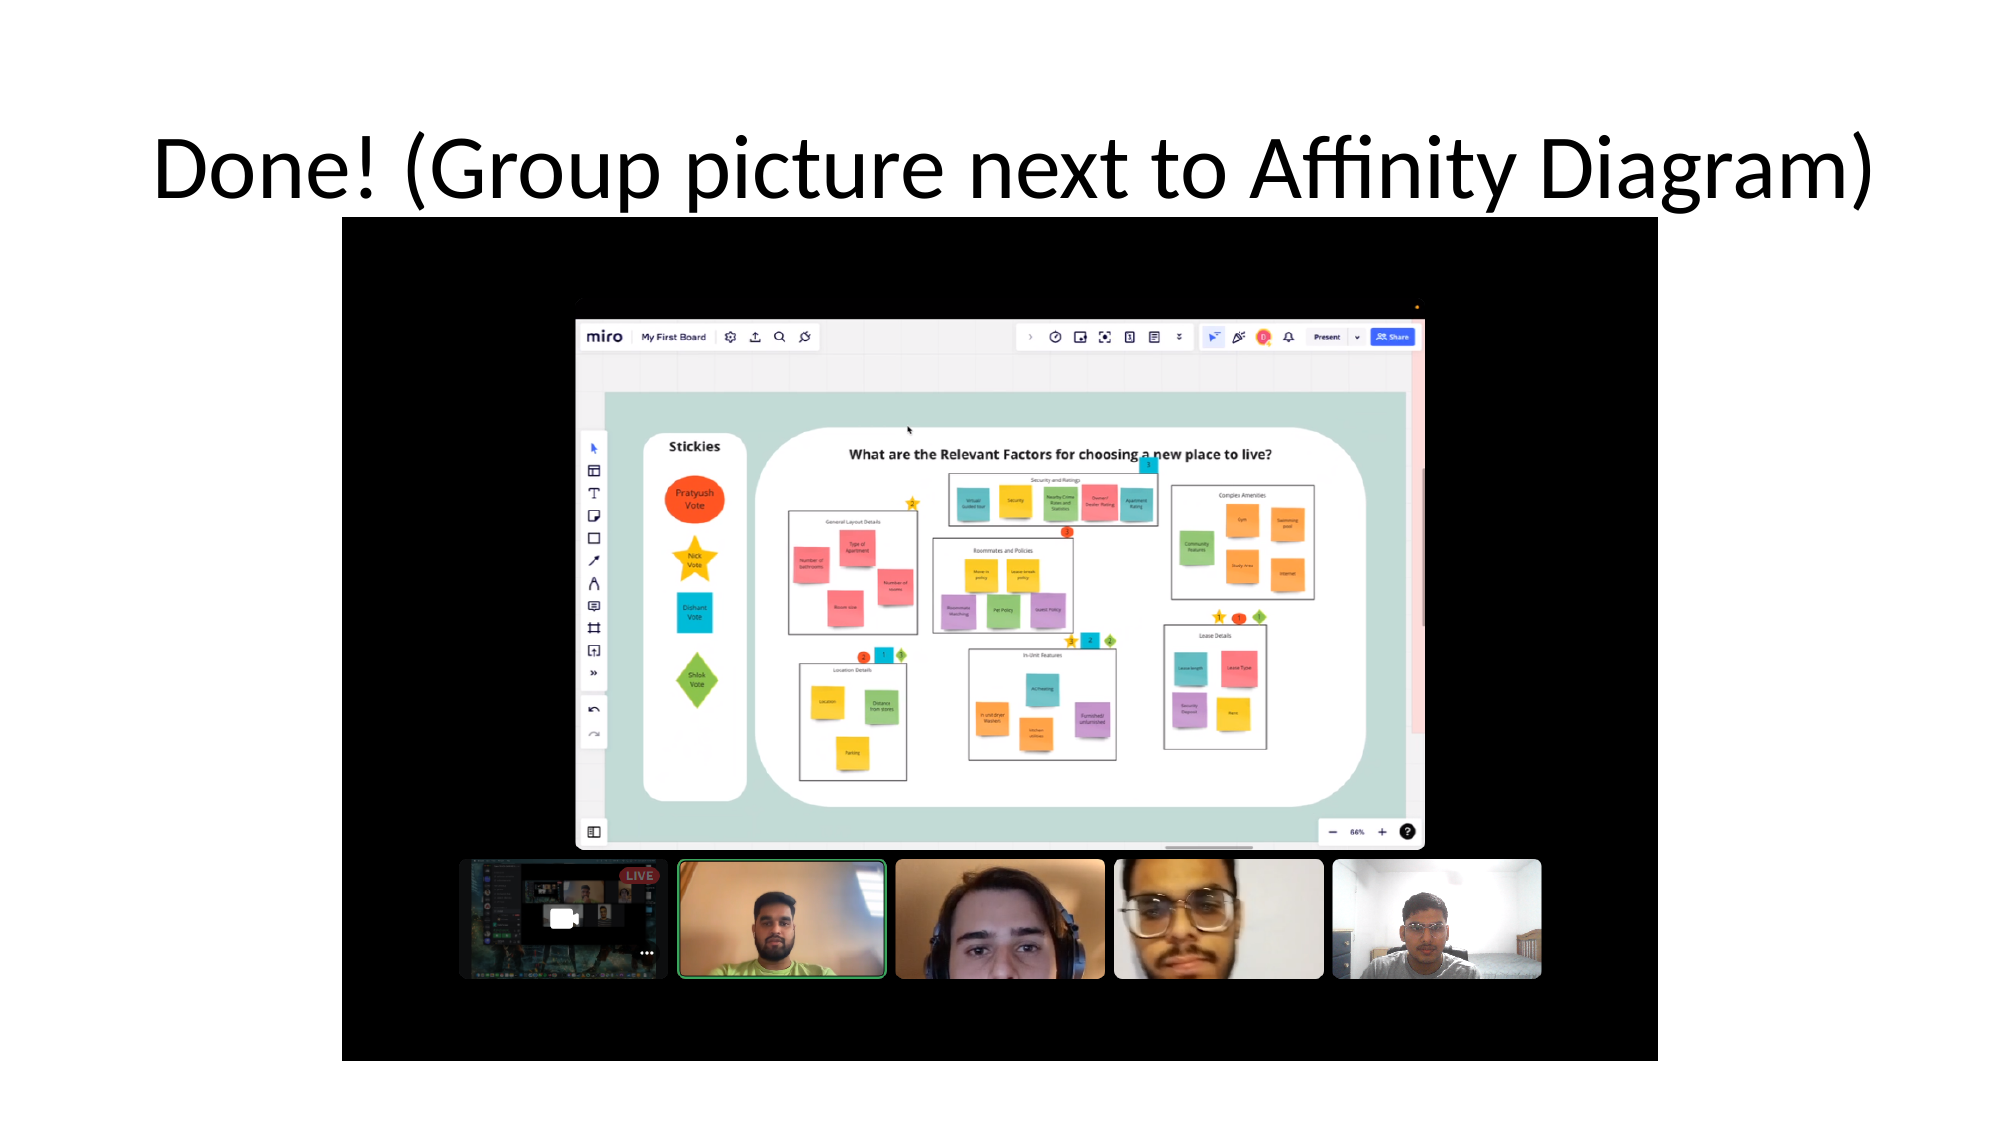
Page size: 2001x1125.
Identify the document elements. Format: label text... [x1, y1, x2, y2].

picture [342, 216, 1658, 1062]
title Done! (Group picture next to Affinity Diagram) [137, 59, 1949, 278]
